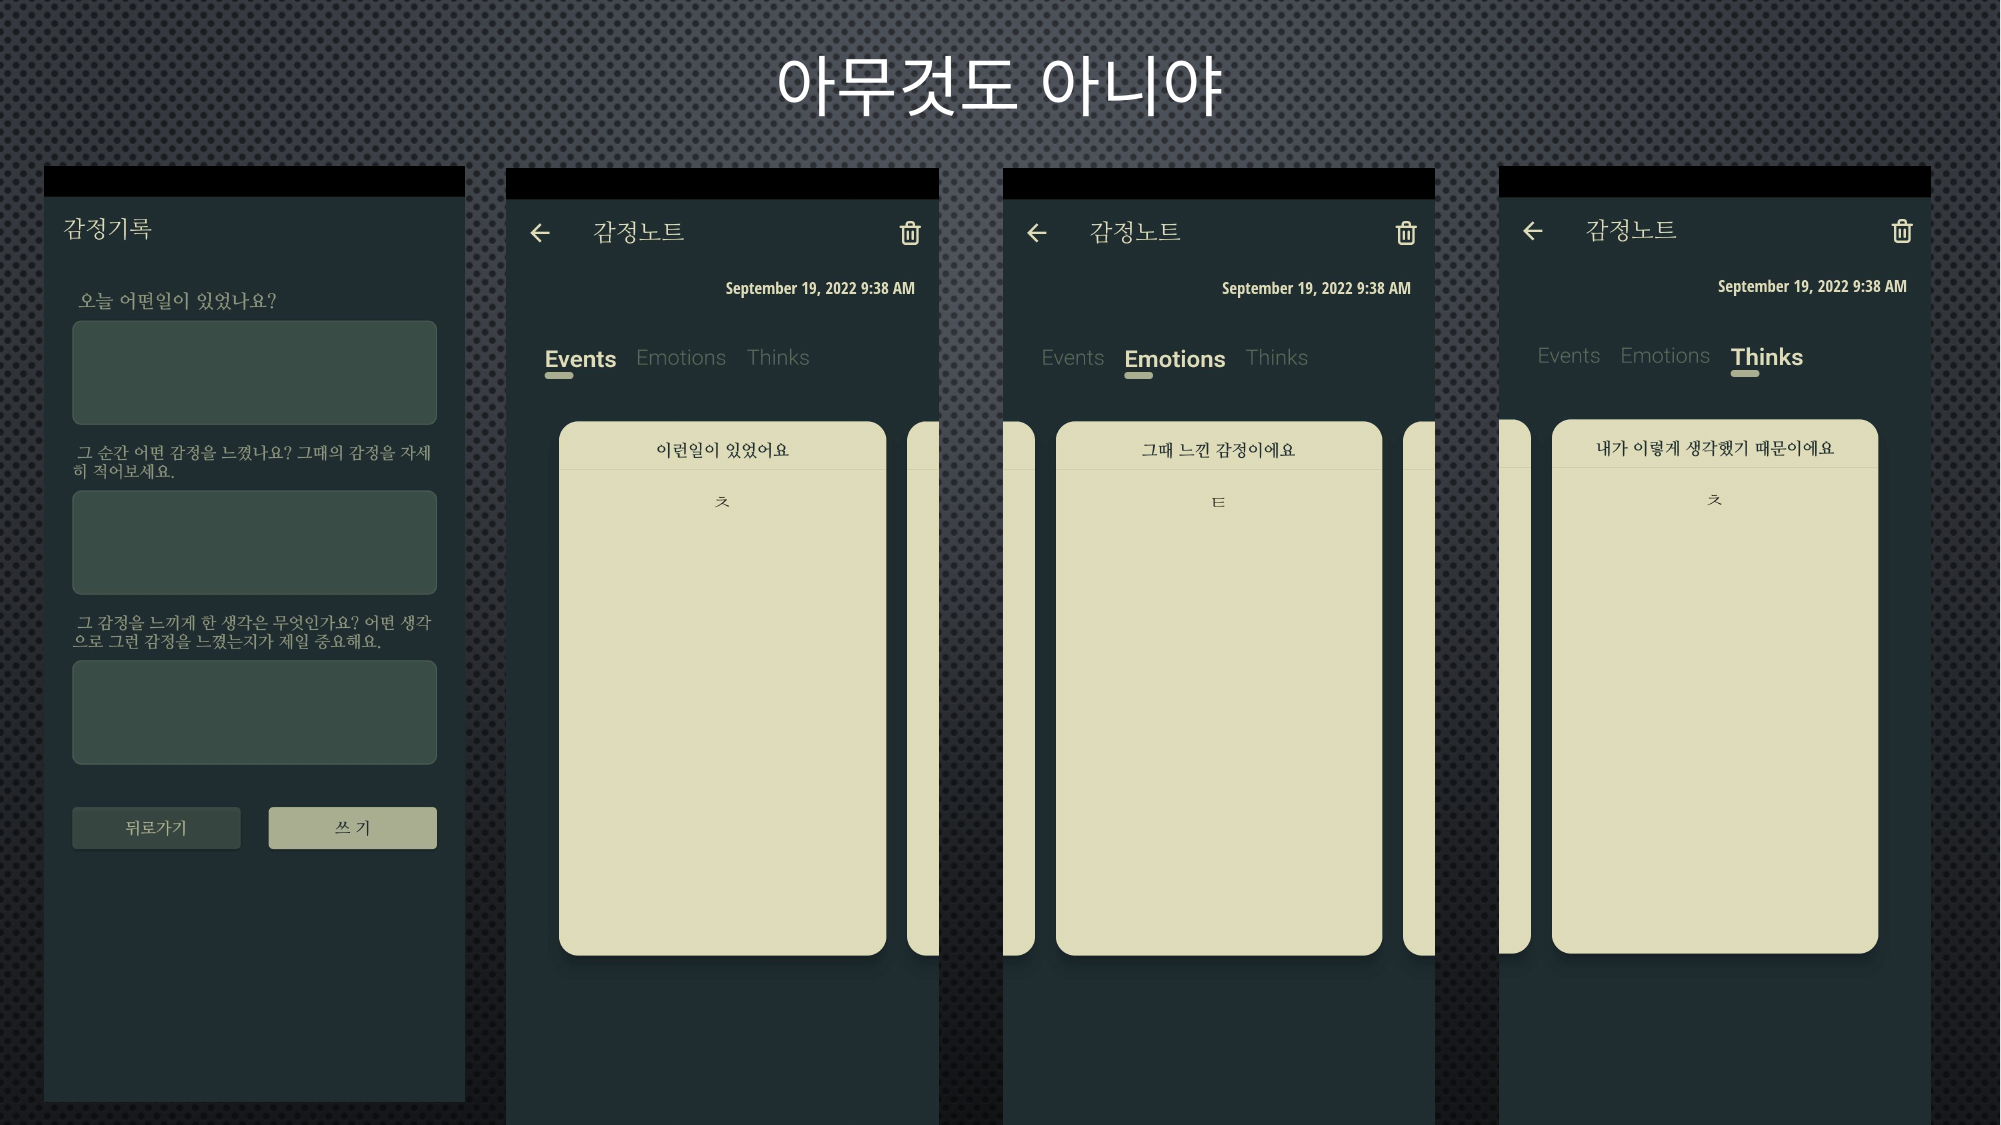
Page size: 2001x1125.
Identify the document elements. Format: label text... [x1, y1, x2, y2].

picture [44, 166, 466, 1102]
picture [1499, 166, 1931, 1125]
title 아무것도 아니야 [137, 0, 1863, 194]
picture [1002, 167, 1435, 1125]
picture [506, 167, 939, 1125]
